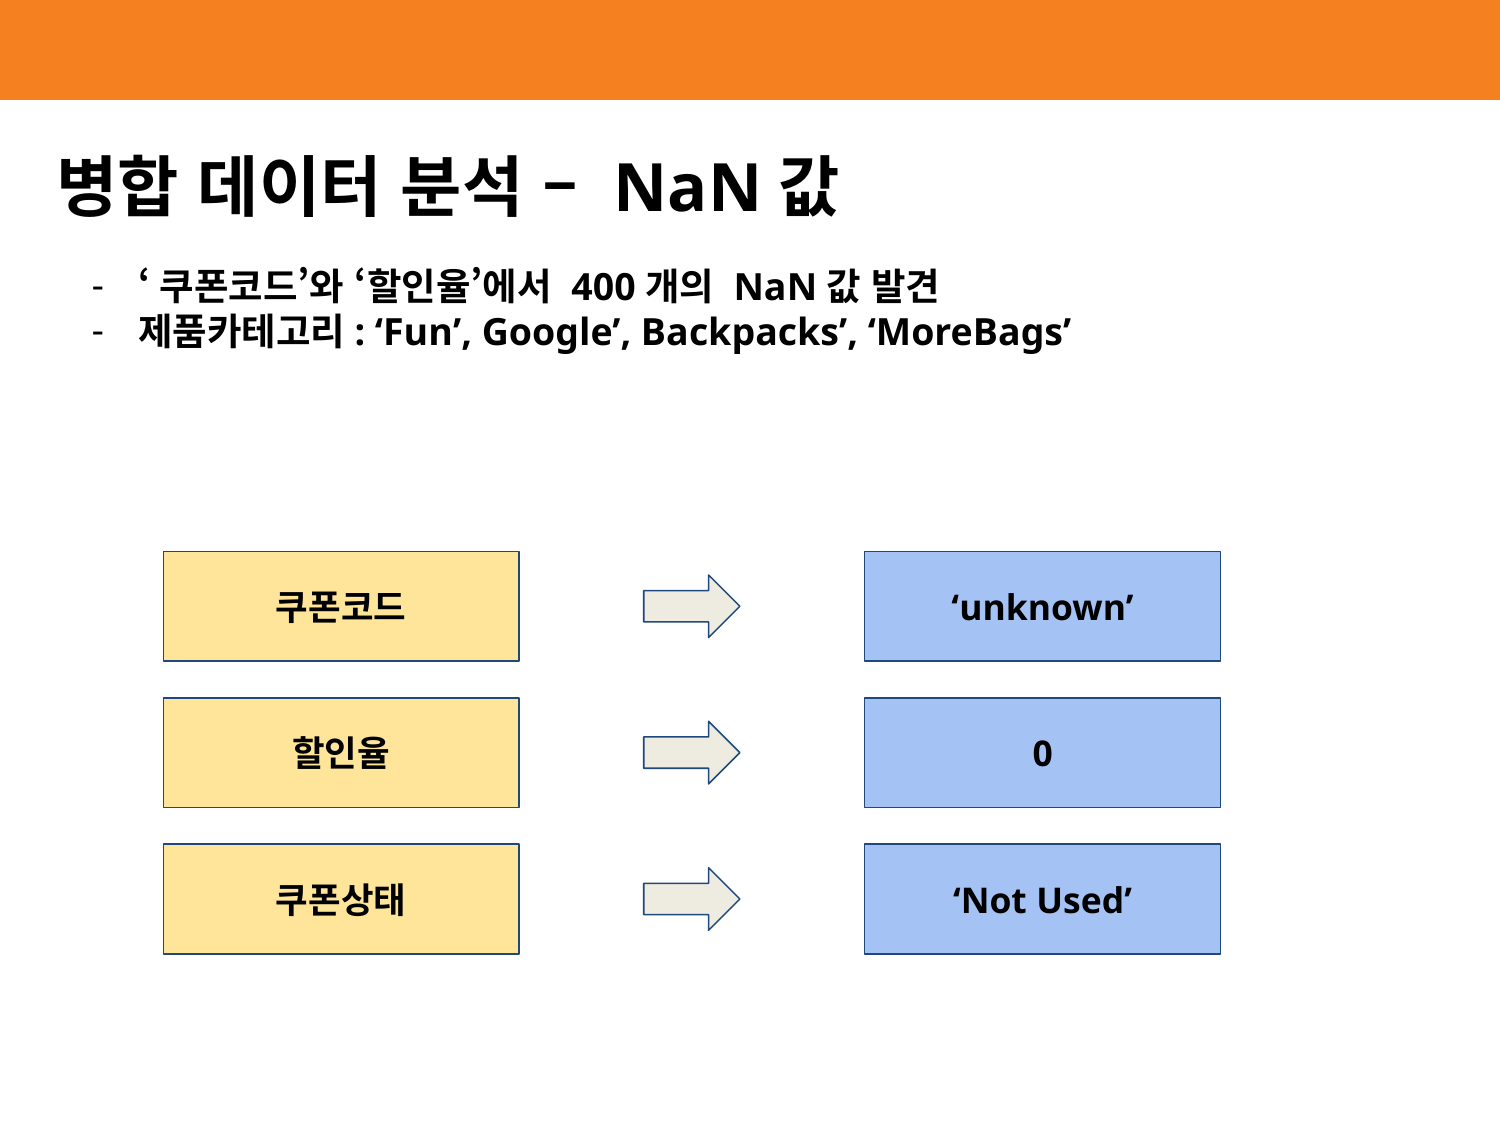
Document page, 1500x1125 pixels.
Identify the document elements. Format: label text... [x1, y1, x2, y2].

text_box 할인율 [163, 697, 520, 808]
text_box 0 [864, 697, 1221, 808]
text_box [643, 574, 740, 638]
text_box [643, 721, 740, 784]
text_box 쿠폰코드 [163, 551, 520, 662]
text_box 쿠폰상태 [163, 844, 520, 954]
text_box ‘쿠폰코드’와 ‘할인율’에서 400개의 NaN값 발견 제품카테고리: ‘Fun’, Google’, Backpacks’, ‘MoreBags’ [76, 255, 1412, 361]
text_box [0, 101, 1500, 1125]
text_box [643, 867, 740, 931]
text_box ‘unknown’ [864, 551, 1221, 662]
text_box 병합 데이터 분석 – NaN값 [41, 137, 1500, 233]
text_box ‘Not Used’ [864, 844, 1221, 954]
